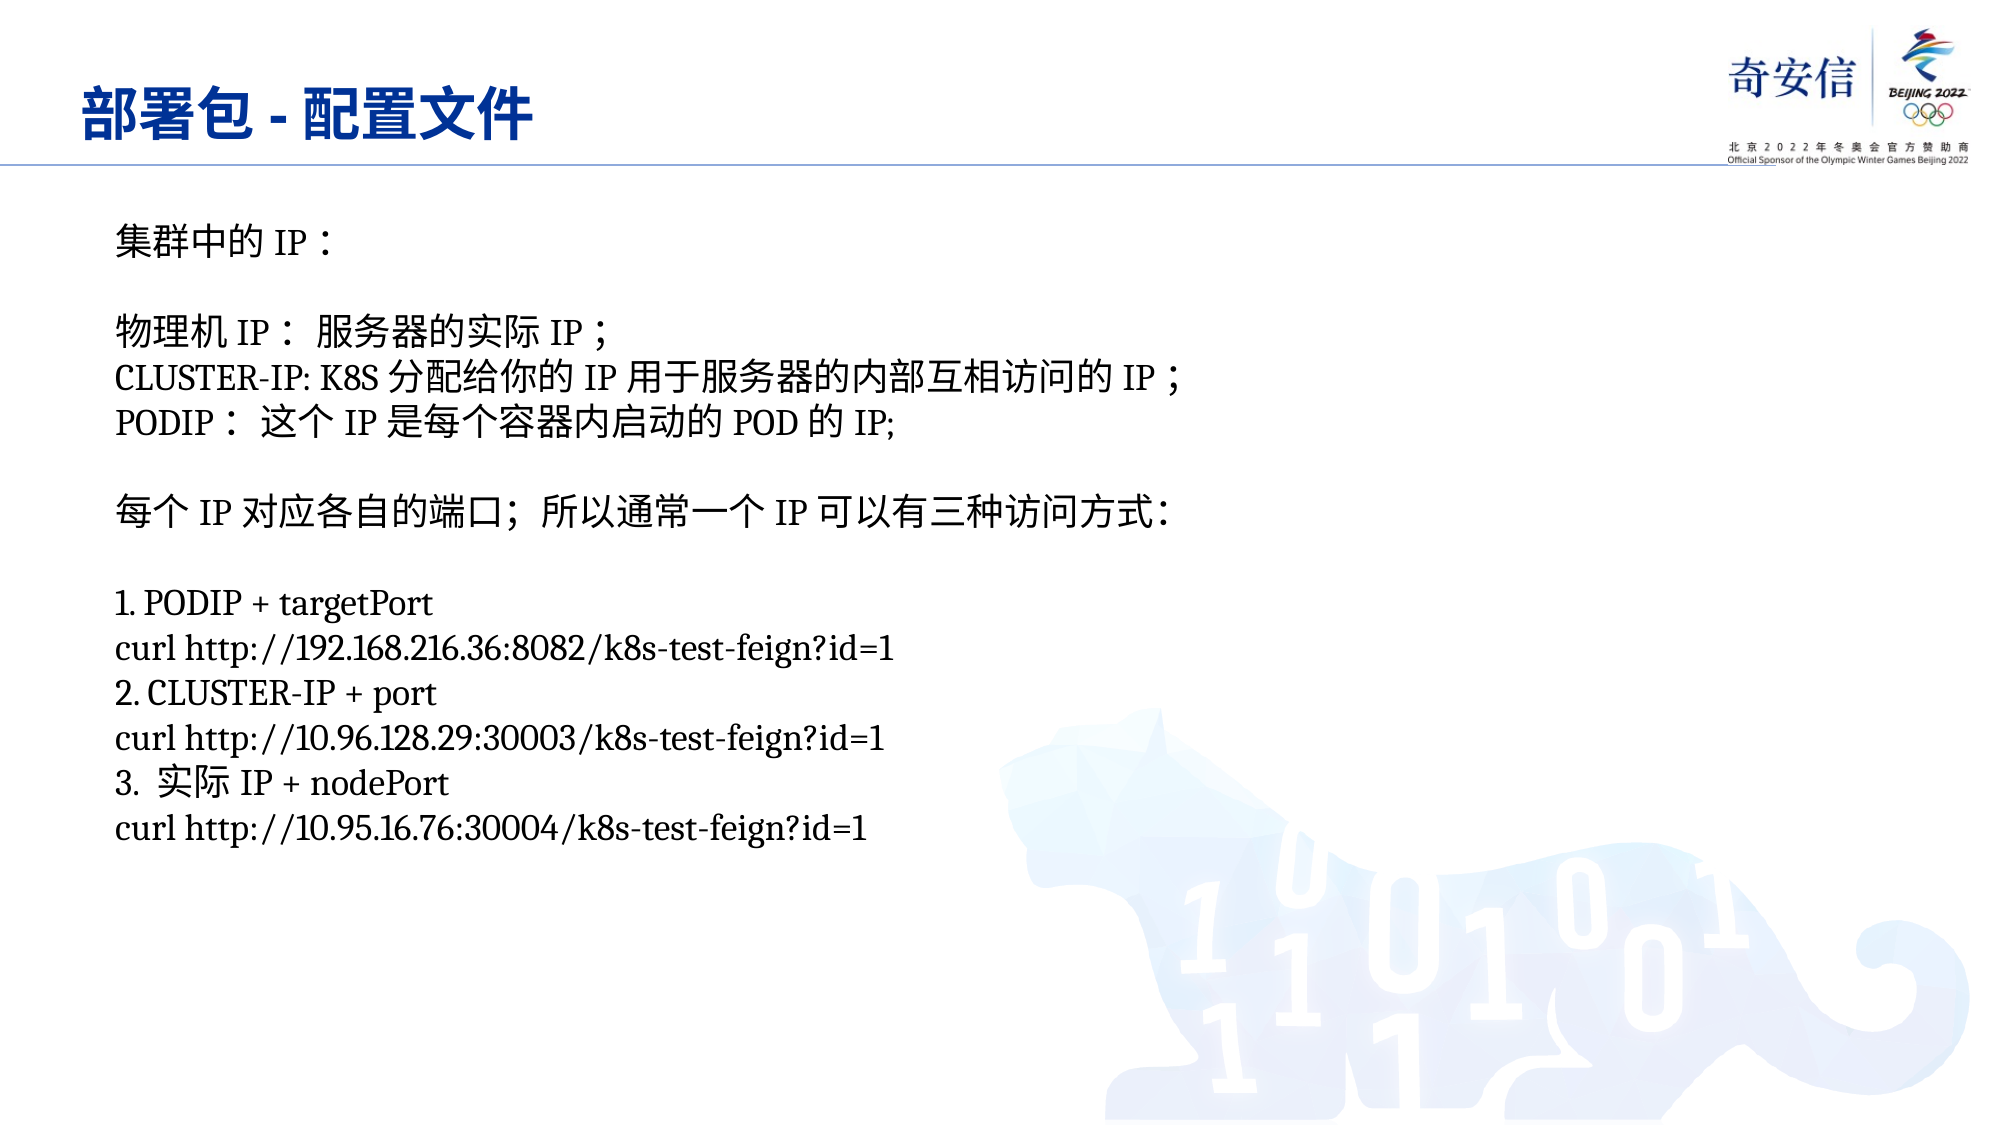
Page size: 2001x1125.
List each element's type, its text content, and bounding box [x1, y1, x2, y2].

title 部署包-配置文件 [65, 68, 1729, 165]
picture [1728, 25, 1971, 165]
text_box 集群中的IP： 物理机IP：服务器的实际IP； CLUSTER-IP: K8S分配给你的IP用于服务器的内部互相访问的IP； PODIP：这个IP是每个容器内启动的POD的IP; 每个IP对应各自的端口；所以通常一个IP可以有三种访问方式： 1. PODIP + targetPort curl http://192.168.216.36:8082/k8s-test-feign?id=1 2. CLUSTER-IP + port curl http://10.96.128.29:30003/k8s-test-feign?id=1 3. 实际IP + nodePort curl http://10.95.16.76:30004/k8s-test-feign?id=1 [100, 210, 1729, 872]
